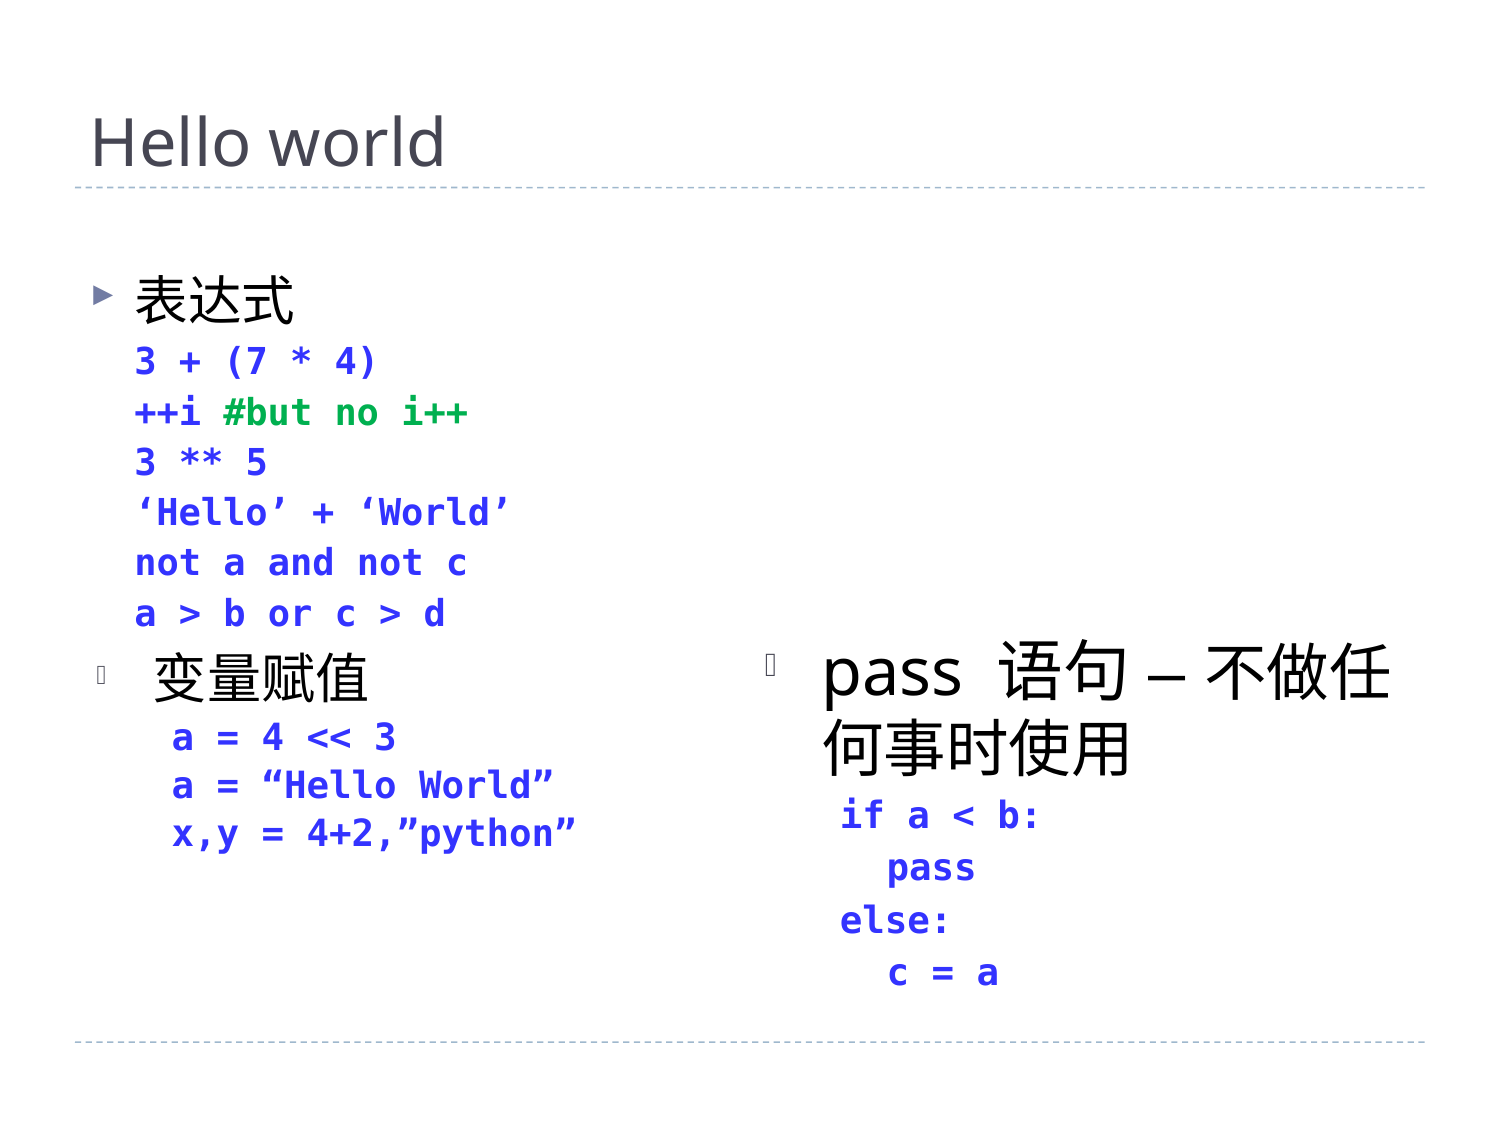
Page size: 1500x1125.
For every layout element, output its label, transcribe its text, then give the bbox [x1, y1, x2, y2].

list 表达式 3 + (7 * 4) ++i #but no i++ 3 ** 5 ‘Hello’ + ‘World’ not a and not c a > b or c > d [75, 267, 774, 645]
title Hello world [75, 24, 1425, 188]
text_box 变量赋值 a = 4 << 3 a = “Hello World” x,y = 4+2,”python” [81, 644, 749, 1062]
text_box pass 语句 – 不做任何事时使用 if a < b: pass else: c = a [749, 621, 1425, 1090]
